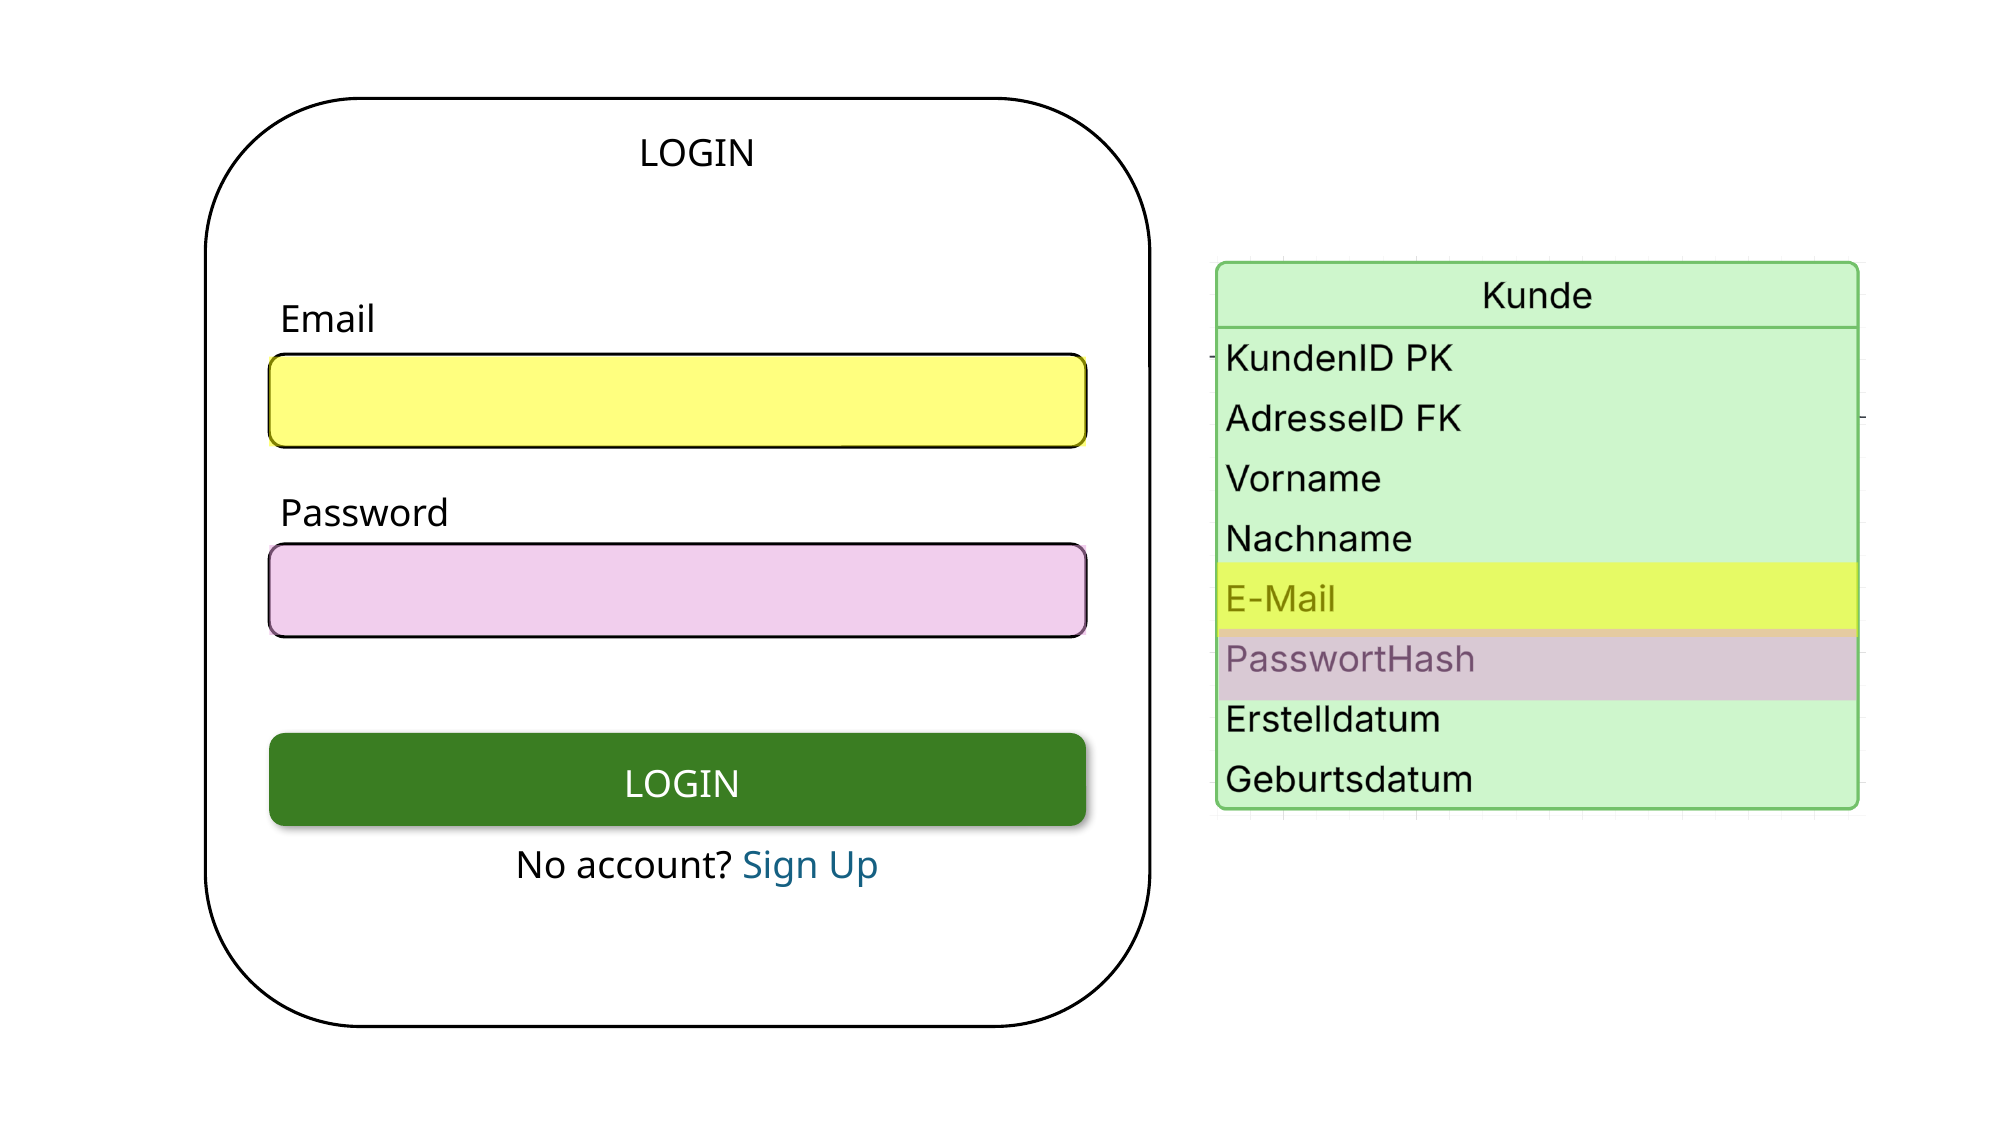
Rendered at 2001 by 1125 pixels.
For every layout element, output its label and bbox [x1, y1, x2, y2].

text_box [204, 97, 1151, 1027]
picture [1209, 255, 1867, 821]
